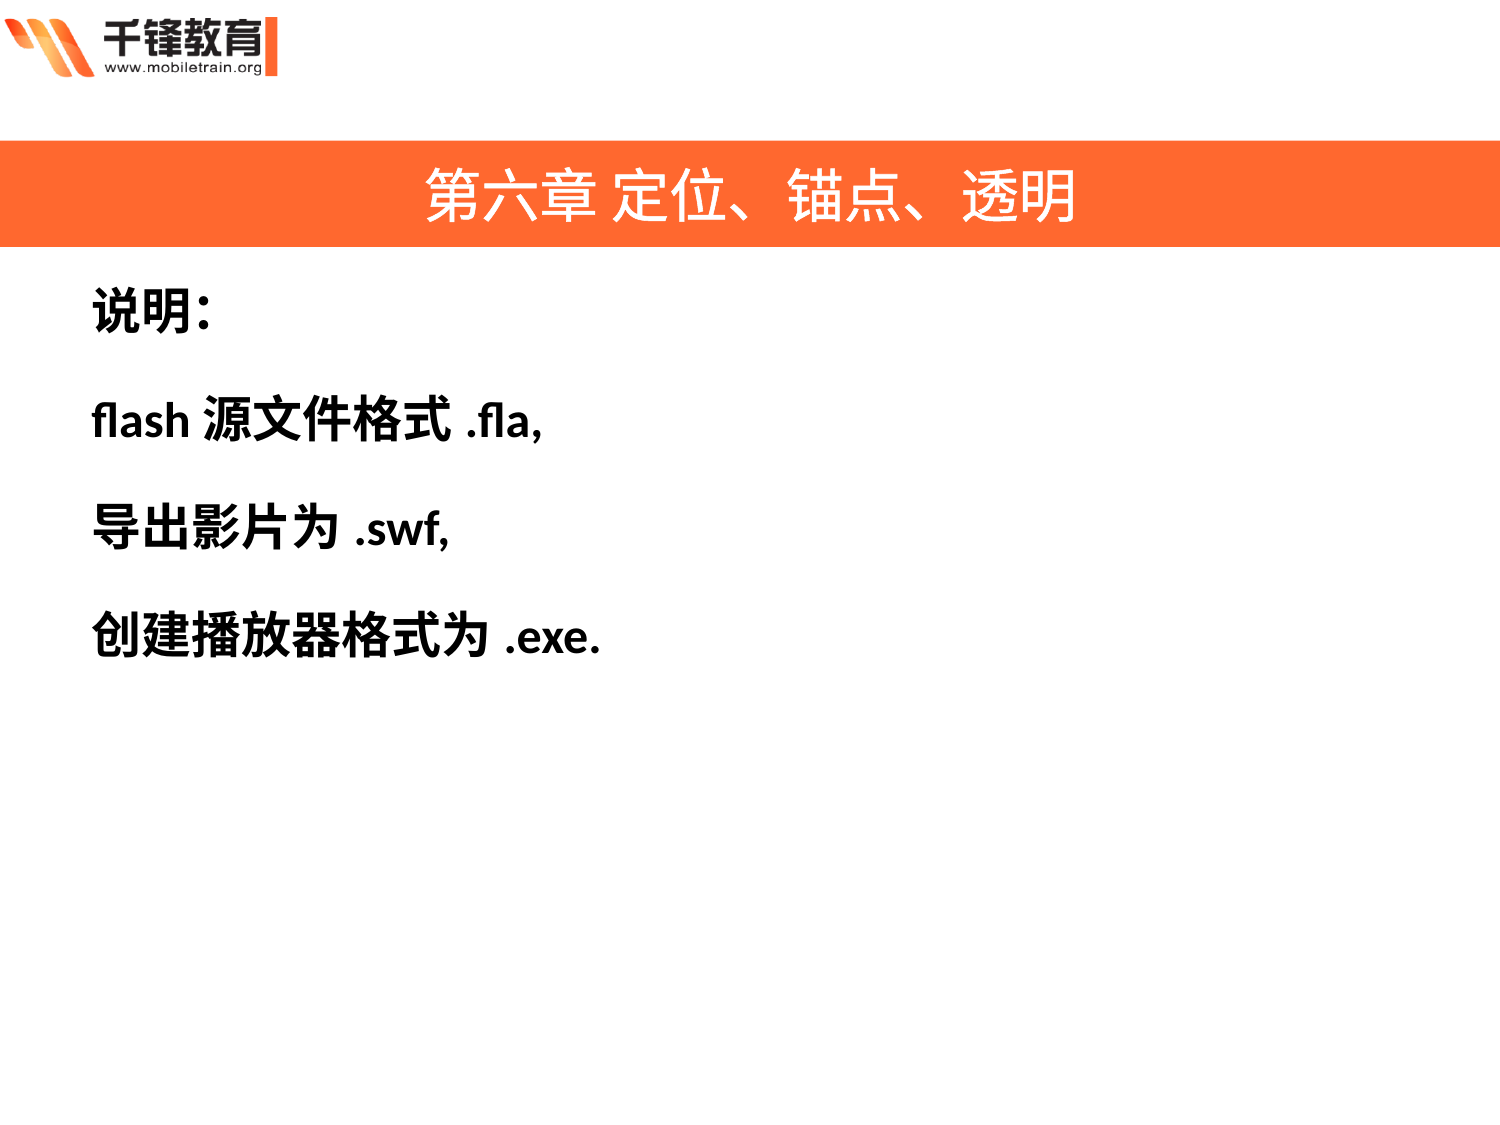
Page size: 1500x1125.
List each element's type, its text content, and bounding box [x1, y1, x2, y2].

text_box 第六章 定位、锚点、透明 [0, 140, 1500, 247]
picture [3, 18, 261, 79]
text_box 说明： flash源文件格式.fla, 导出影片为.swf, 创建播放器格式为.exe. [76, 278, 1459, 1083]
